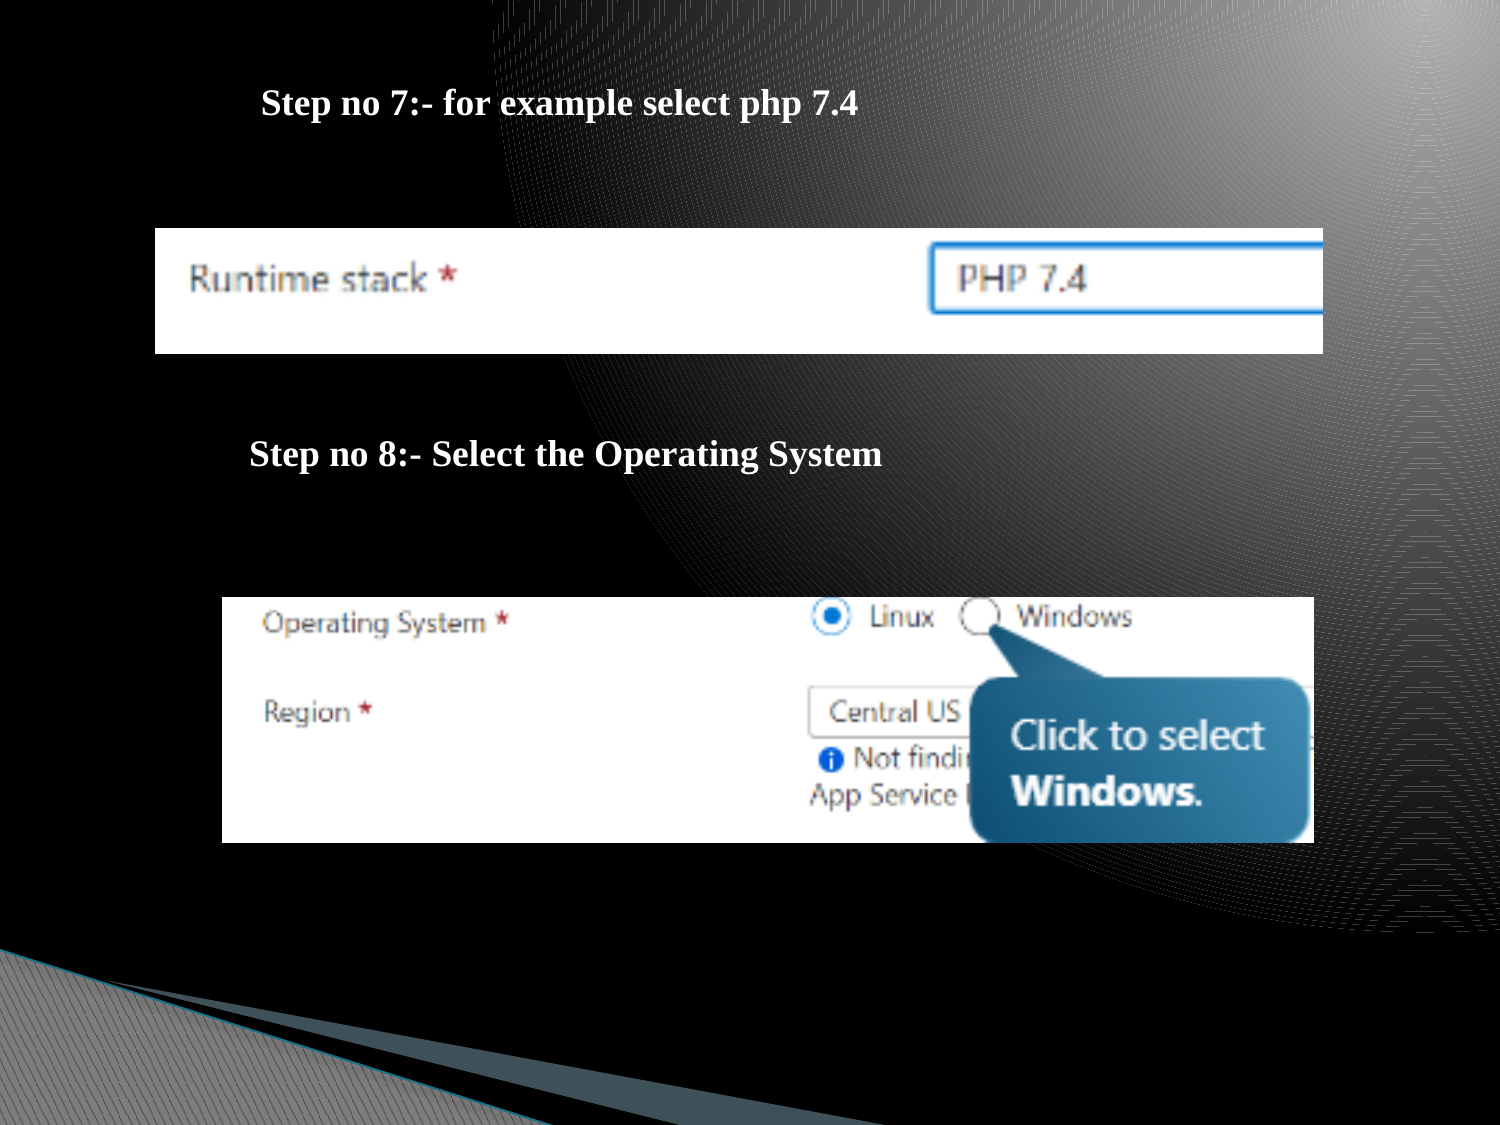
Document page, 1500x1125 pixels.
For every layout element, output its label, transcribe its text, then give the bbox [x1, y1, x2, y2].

picture [222, 597, 1314, 844]
picture [0, 952, 543, 1125]
text_box Step no 8:- Select the Operating System [234, 421, 1372, 527]
picture [155, 227, 1323, 354]
text_box Step no 7:- for example select php 7.4 [246, 70, 1383, 175]
